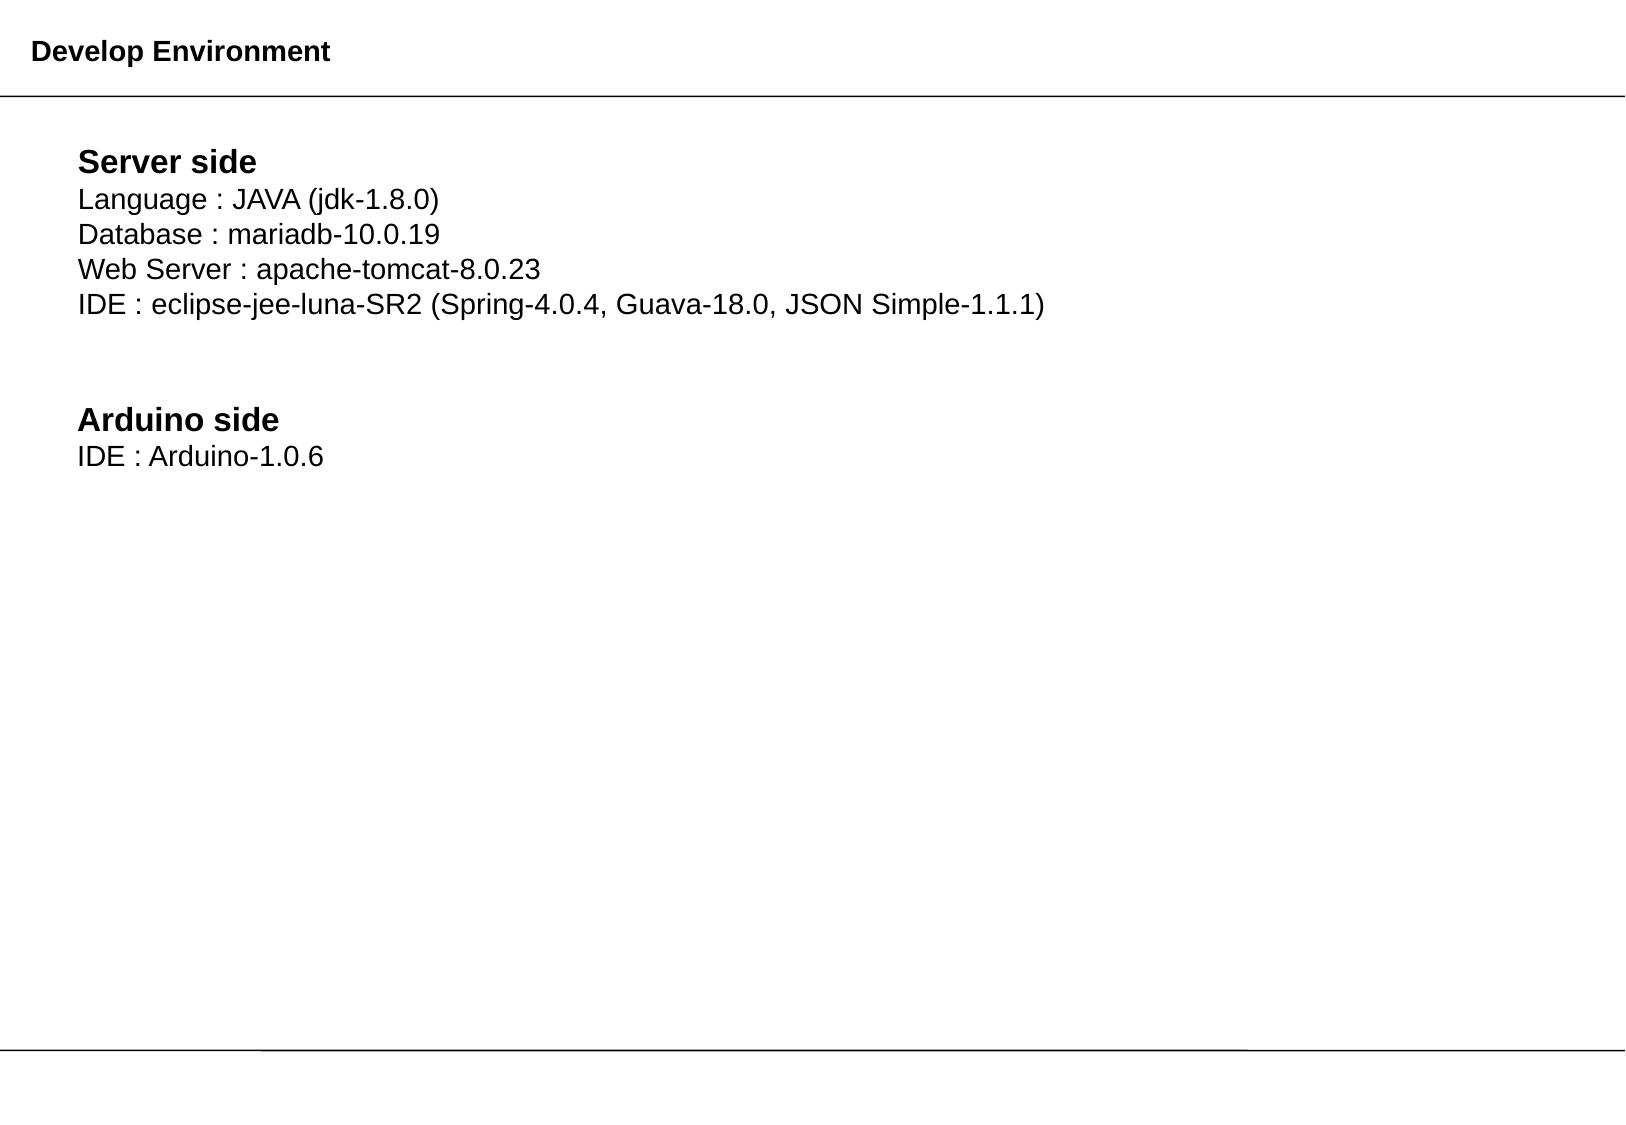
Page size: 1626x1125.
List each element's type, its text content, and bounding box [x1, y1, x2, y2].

text_box Server side Language : JAVA (jdk-1.8.0) Database : mariadb-10.0.19 Web Server : apache-tomcat-8.0.23 IDE : eclipse-jee-luna-SR2 (Spring-4.0.4, Guava-18.0, JSON Simple-1.1.1) [63, 132, 1062, 328]
title Develop Environment [16, 14, 1609, 86]
text_box Arduino side IDE : Arduino-1.0.6 [62, 390, 340, 481]
